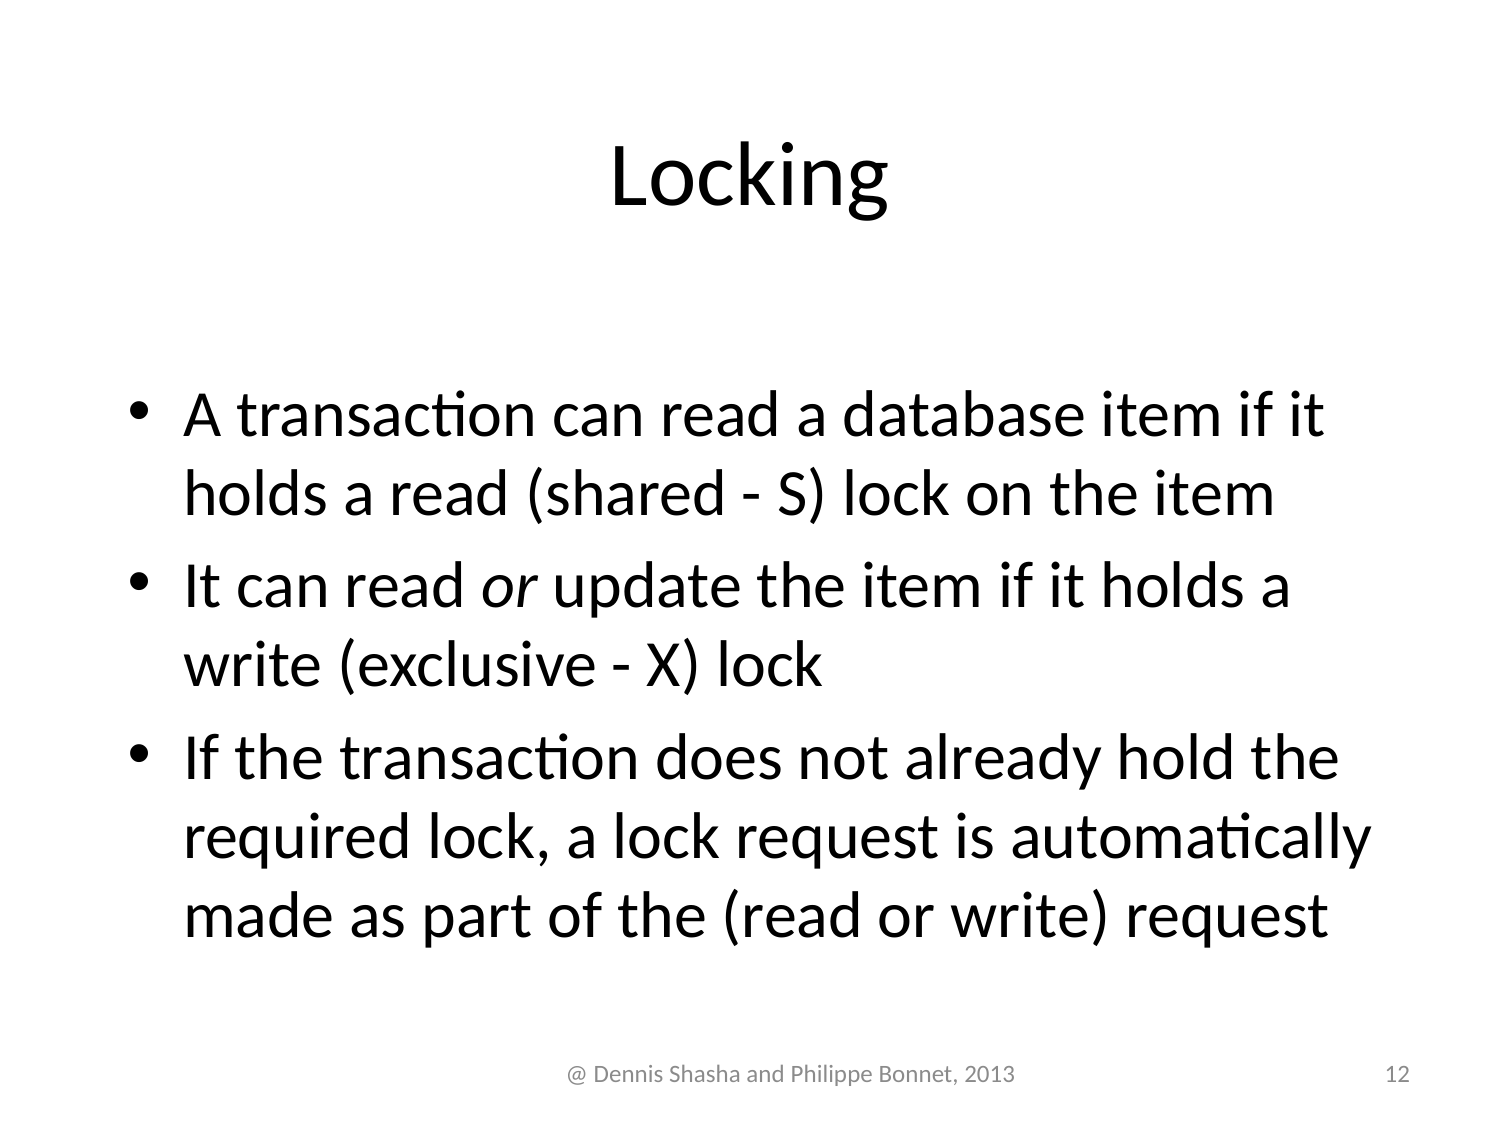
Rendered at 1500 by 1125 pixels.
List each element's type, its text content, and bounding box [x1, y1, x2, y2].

list A transaction can read a database item if it holds a read (shared - S) lock on the item It can read or update the item if it holds a write (exclusive - X) lock If the transaction does not already hold the required lock, a lock request is automatically made as part of the (read or write) request [112, 362, 1400, 988]
slide_number 12 [1075, 1042, 1425, 1103]
title Locking [0, 75, 1500, 263]
footer @ Dennis Shasha and Philippe Bonnet, 2013 [512, 1042, 1075, 1103]
